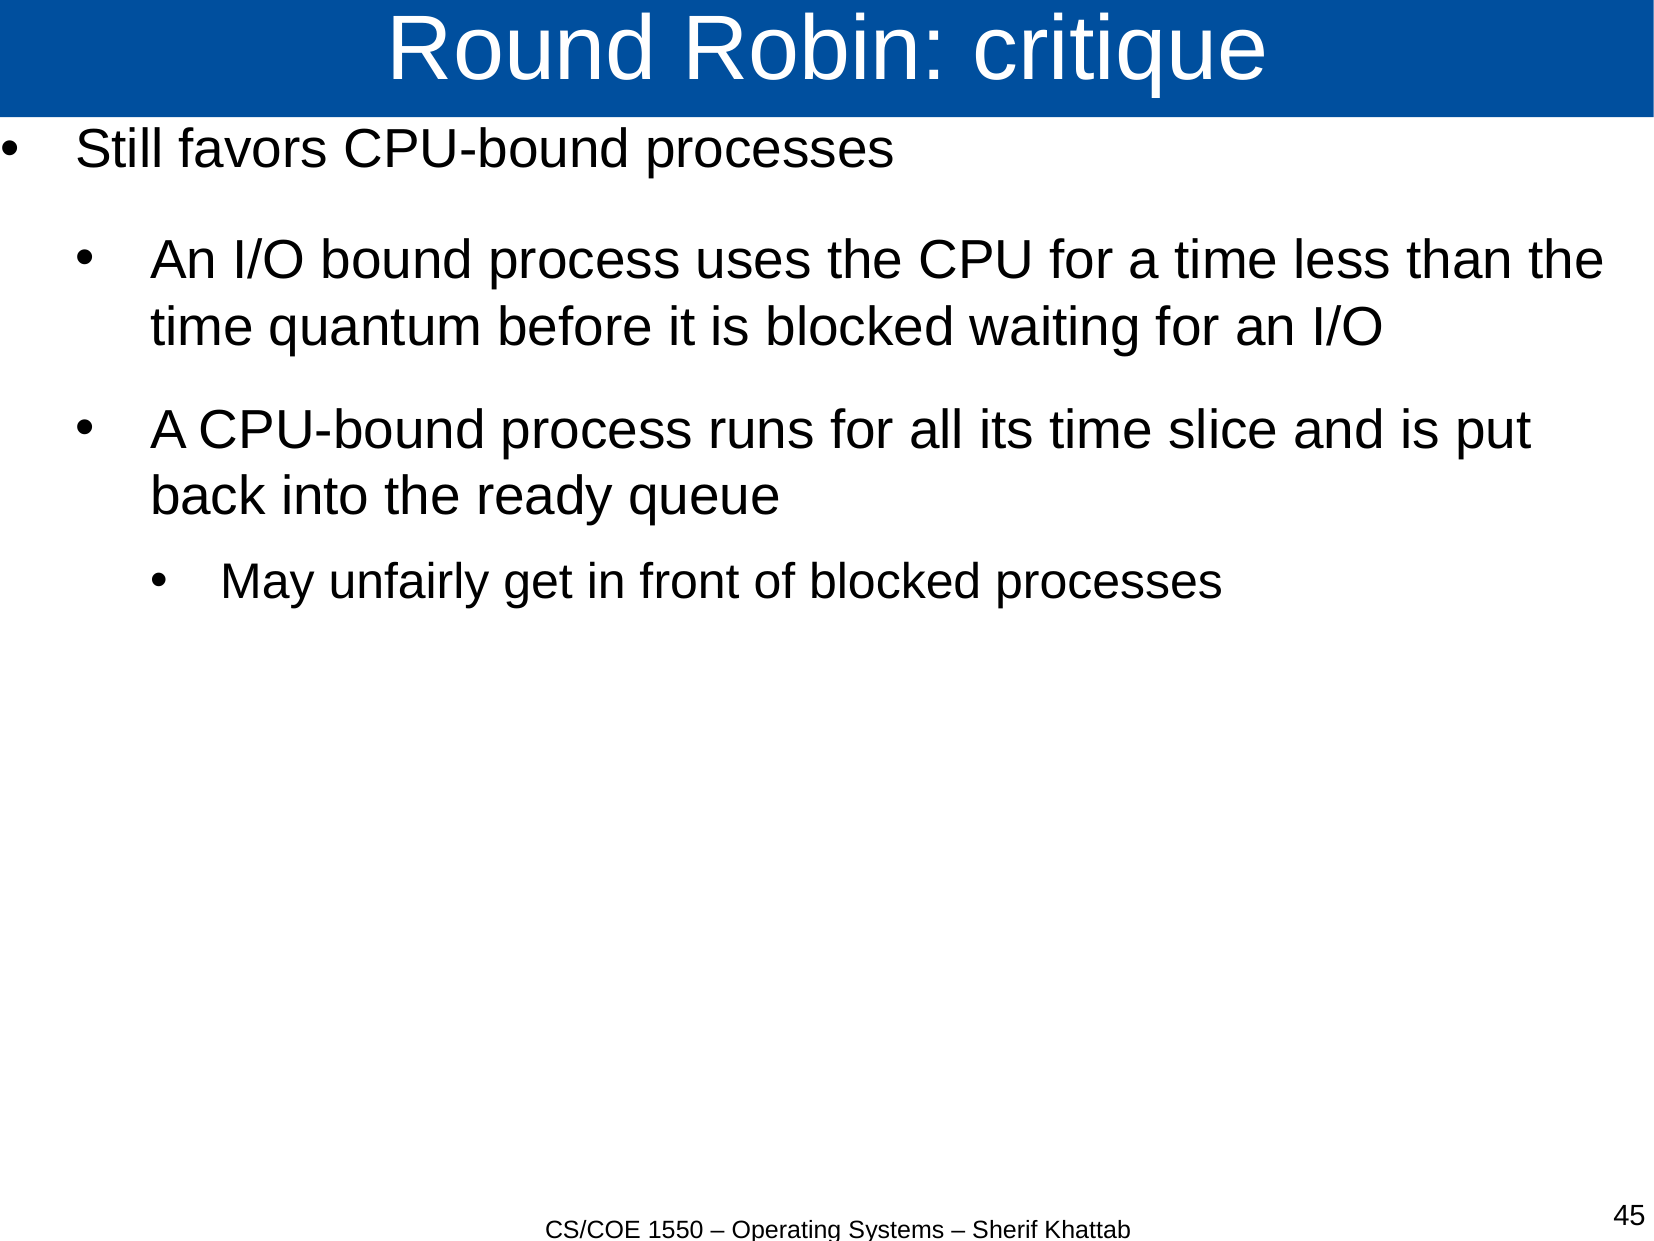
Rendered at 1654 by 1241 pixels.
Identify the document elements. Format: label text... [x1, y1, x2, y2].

footer CS/COE 1550 – Operating Systems – Sherif Khattab [460, 1190, 1217, 1241]
list Still favors CPU-bound processes An I/O bound process uses the CPU for a time less than the time quantum before it is blocked waiting for an I/O A CPU-bound process runs for all its time slice and is put back into the ready queue May unfairly get in front of blocked processes [0, 117, 1654, 1195]
title Round Robin: critique [0, 0, 1654, 117]
slide_number 45 [1265, 1198, 1647, 1241]
